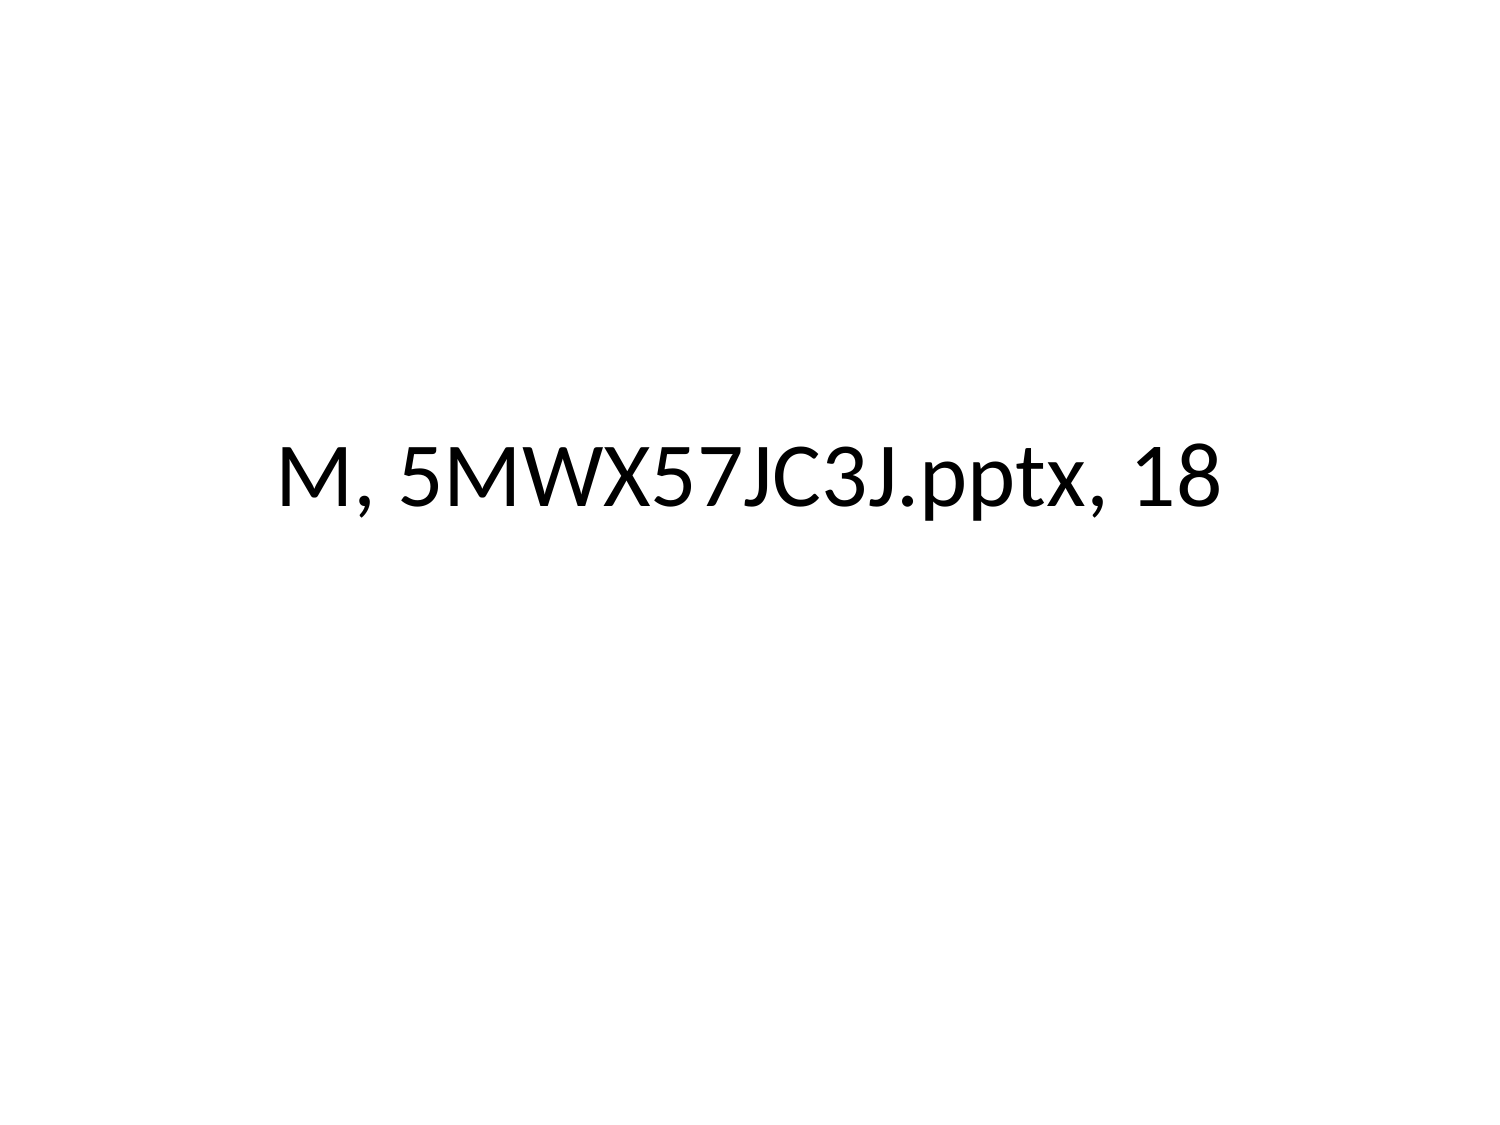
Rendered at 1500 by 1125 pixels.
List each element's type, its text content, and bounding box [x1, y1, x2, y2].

title M, 5MWX57JC3J.pptx, 18 [112, 349, 1388, 591]
